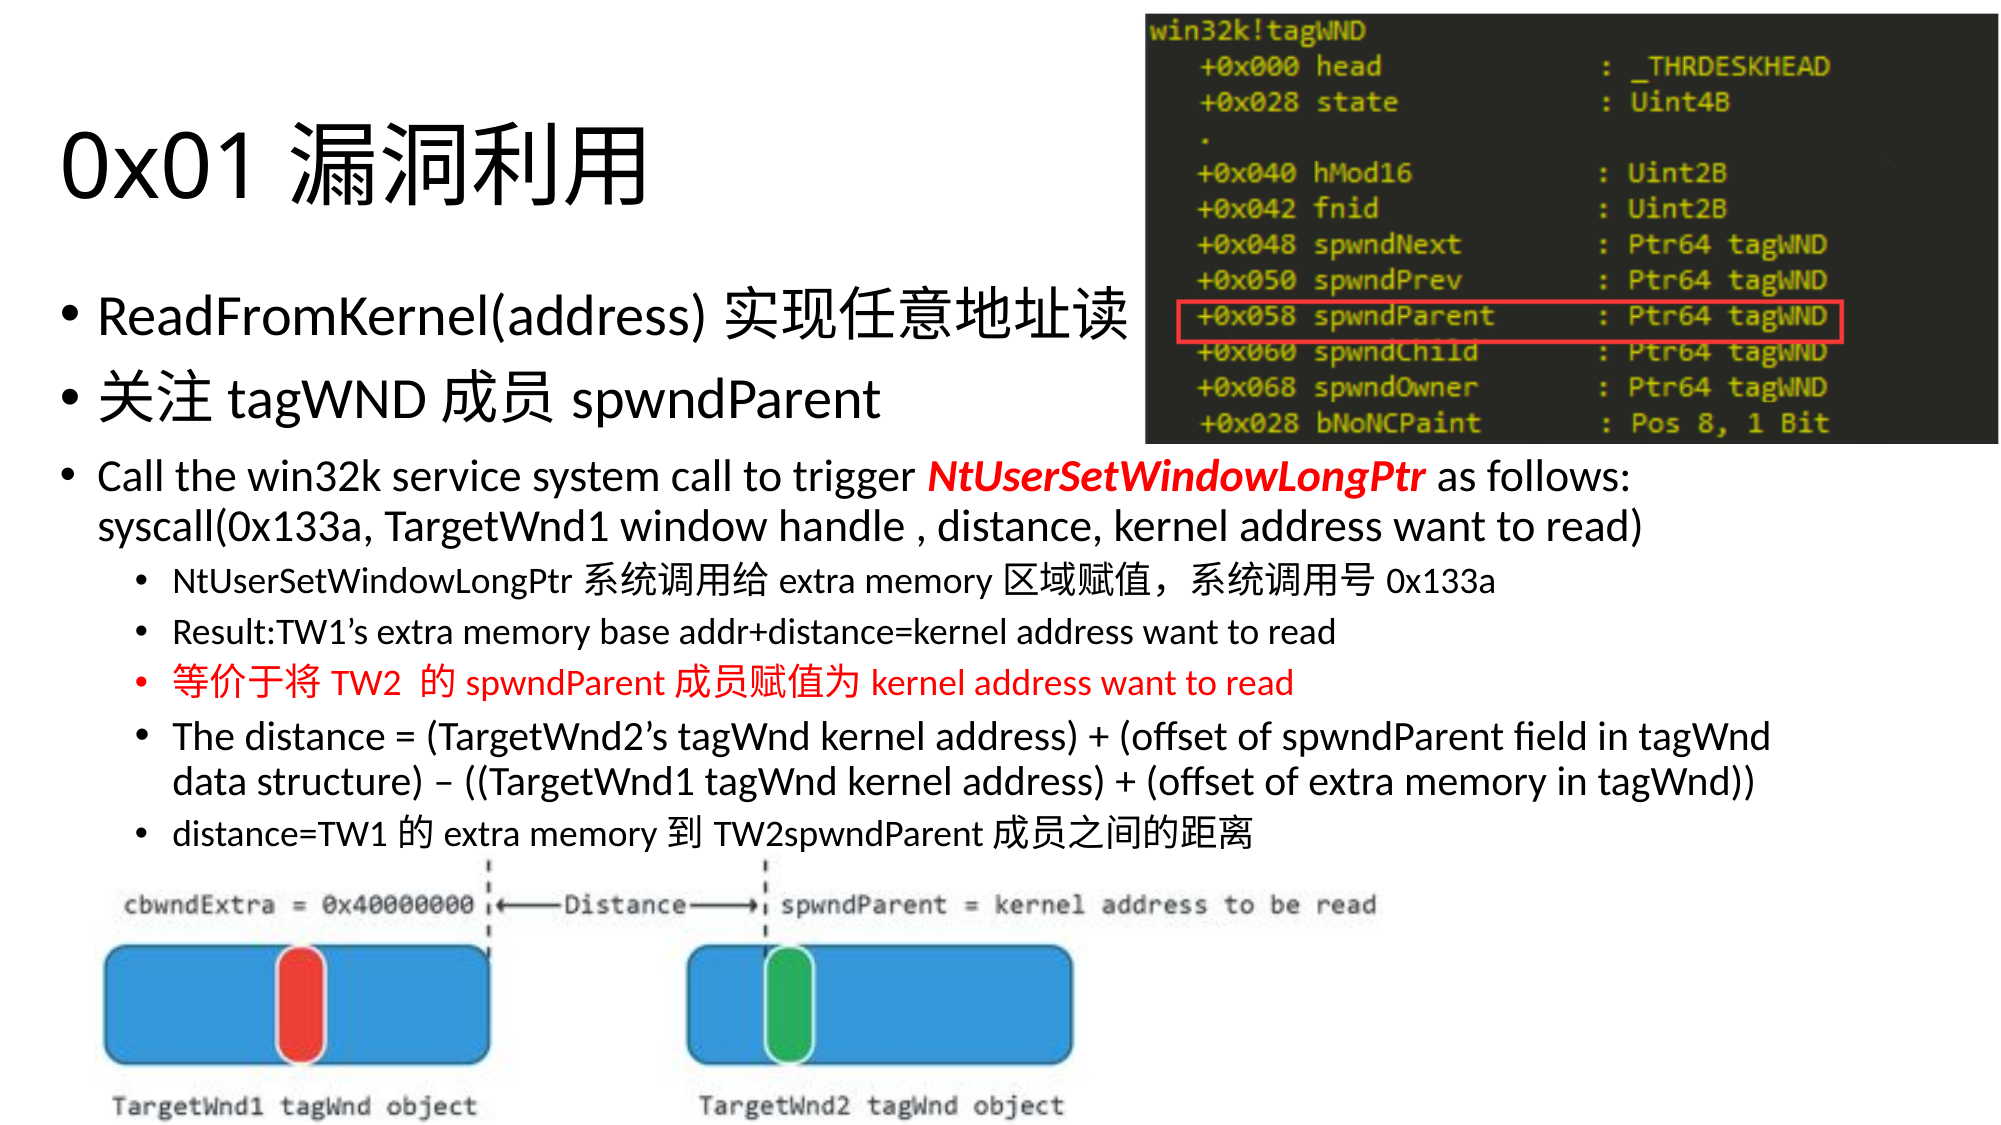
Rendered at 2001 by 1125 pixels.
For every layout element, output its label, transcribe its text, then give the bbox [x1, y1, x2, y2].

picture [1141, 8, 2000, 444]
picture [93, 852, 1383, 1125]
list ReadFromKernel(address)实现任意地址读 关注tagWND成员spwndParent Call the win32k service system call to trigger NtUserSetWindowLongPtr as follows: syscall(0x133a, TargetWnd1 window handle , distance, kernel address want to read) NtUserSetWindowLongPtr系统调用给extra memory区域赋值，系统调用号0x133a Result:TW1’s extra memory base addr+distance=kernel address want to read 等价于将TW2 的spwndParent成员赋值为kernel address want to read The distance = (TargetWnd2’s tagWnd kernel address) + (offset of spwndParent field in tagWnd data structure) – ((TargetWnd1 tagWnd kernel address) + (offset of extra memory in tagWnd)) distance=TW1的extra memory到TW2spwndParent成员之间的距离 [44, 277, 1863, 1125]
title 0x01漏洞利用 [44, 59, 1141, 277]
